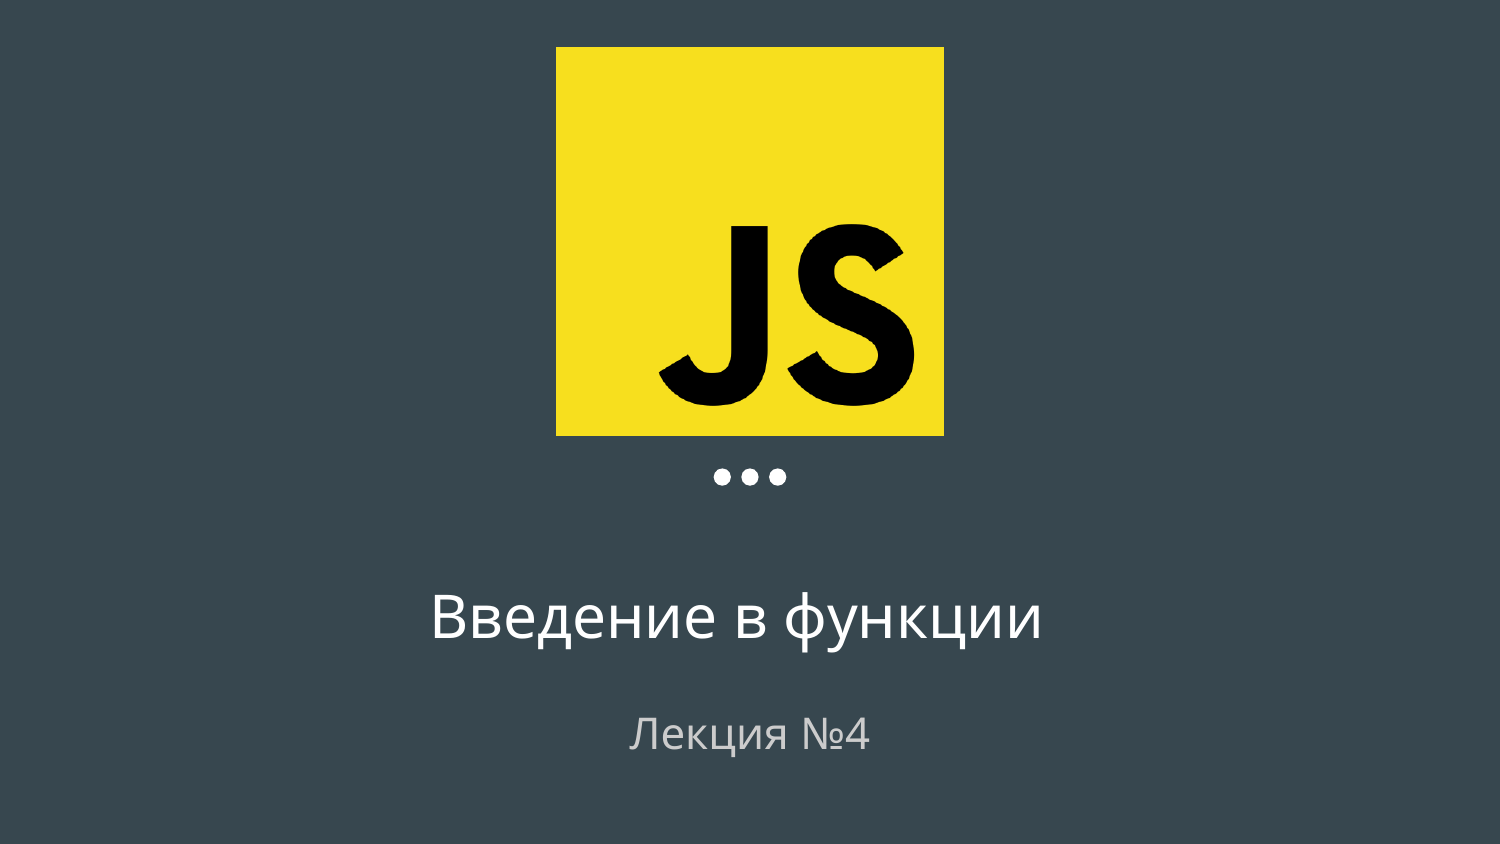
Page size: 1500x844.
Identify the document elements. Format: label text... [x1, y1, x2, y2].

text_box Лекция №4 [278, 691, 1222, 769]
text_box Введение в функции [110, 530, 1390, 673]
picture [556, 47, 944, 436]
